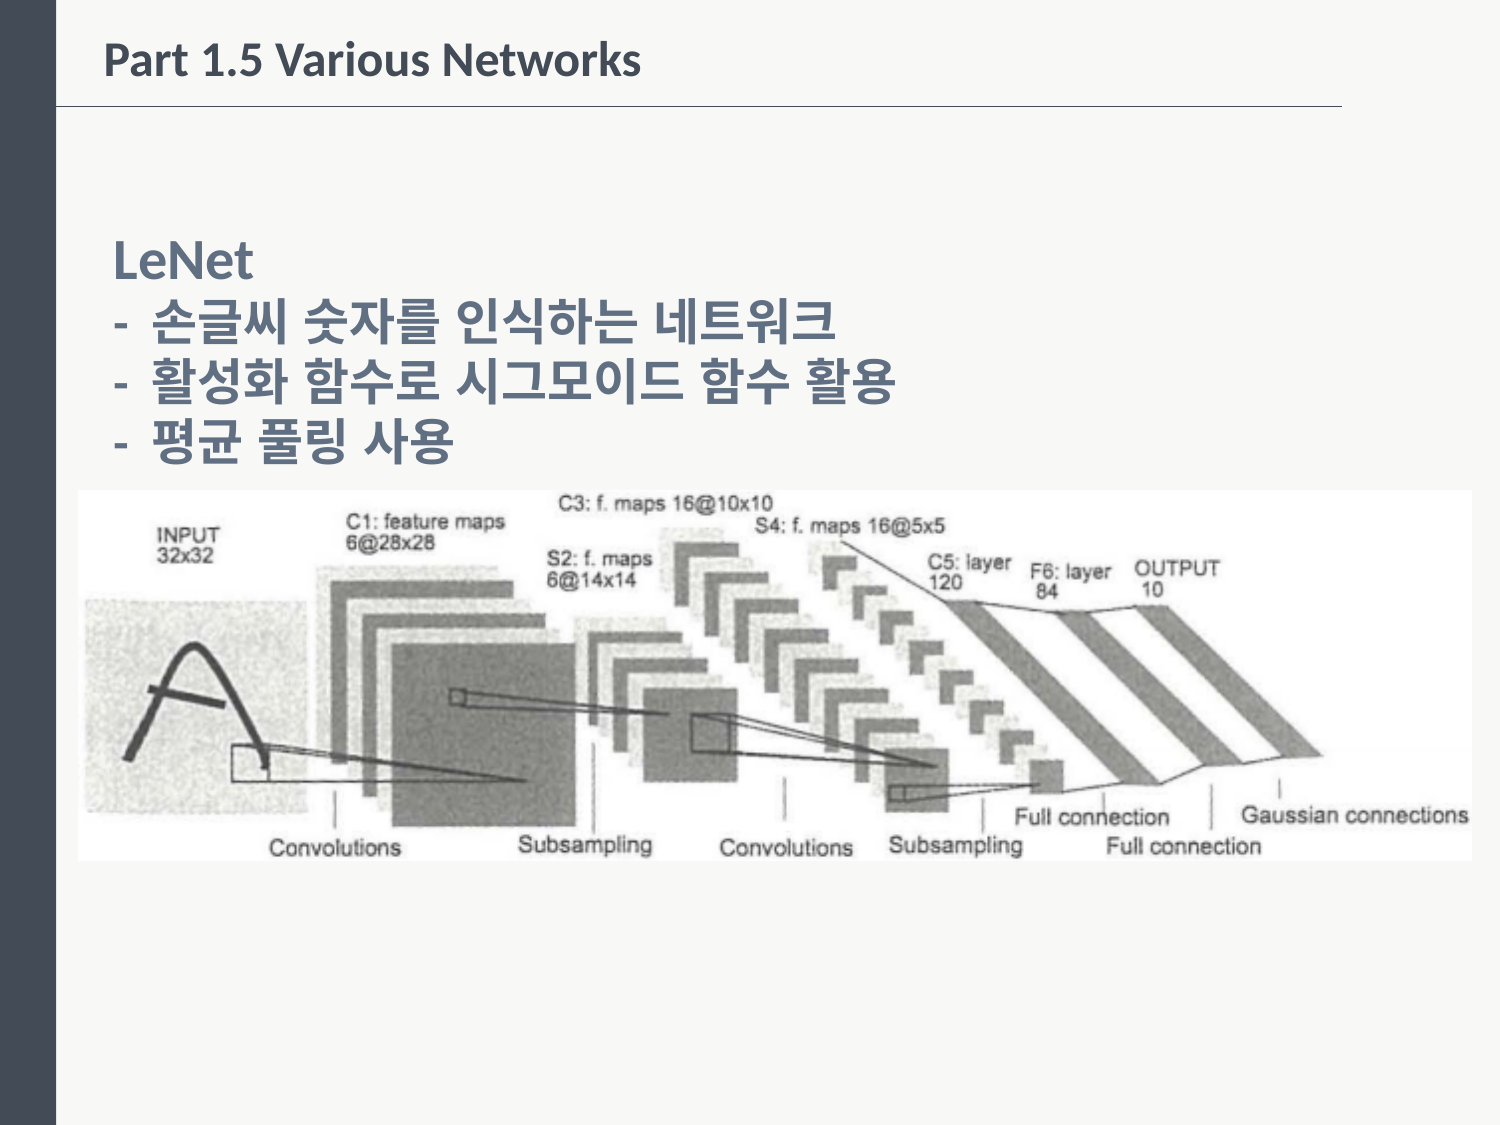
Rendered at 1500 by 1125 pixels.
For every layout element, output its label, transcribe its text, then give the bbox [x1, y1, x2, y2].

picture [78, 490, 1472, 861]
text_box Part 1.5 Various Networks [88, 18, 657, 94]
text_box [0, 0, 57, 1125]
text_box LeNet - 손글씨 숫자를 인식하는 네트워크 - 활성화 함수로 시그모이드 함수 활용 - 평균 풀링 사용 - [98, 213, 1404, 490]
